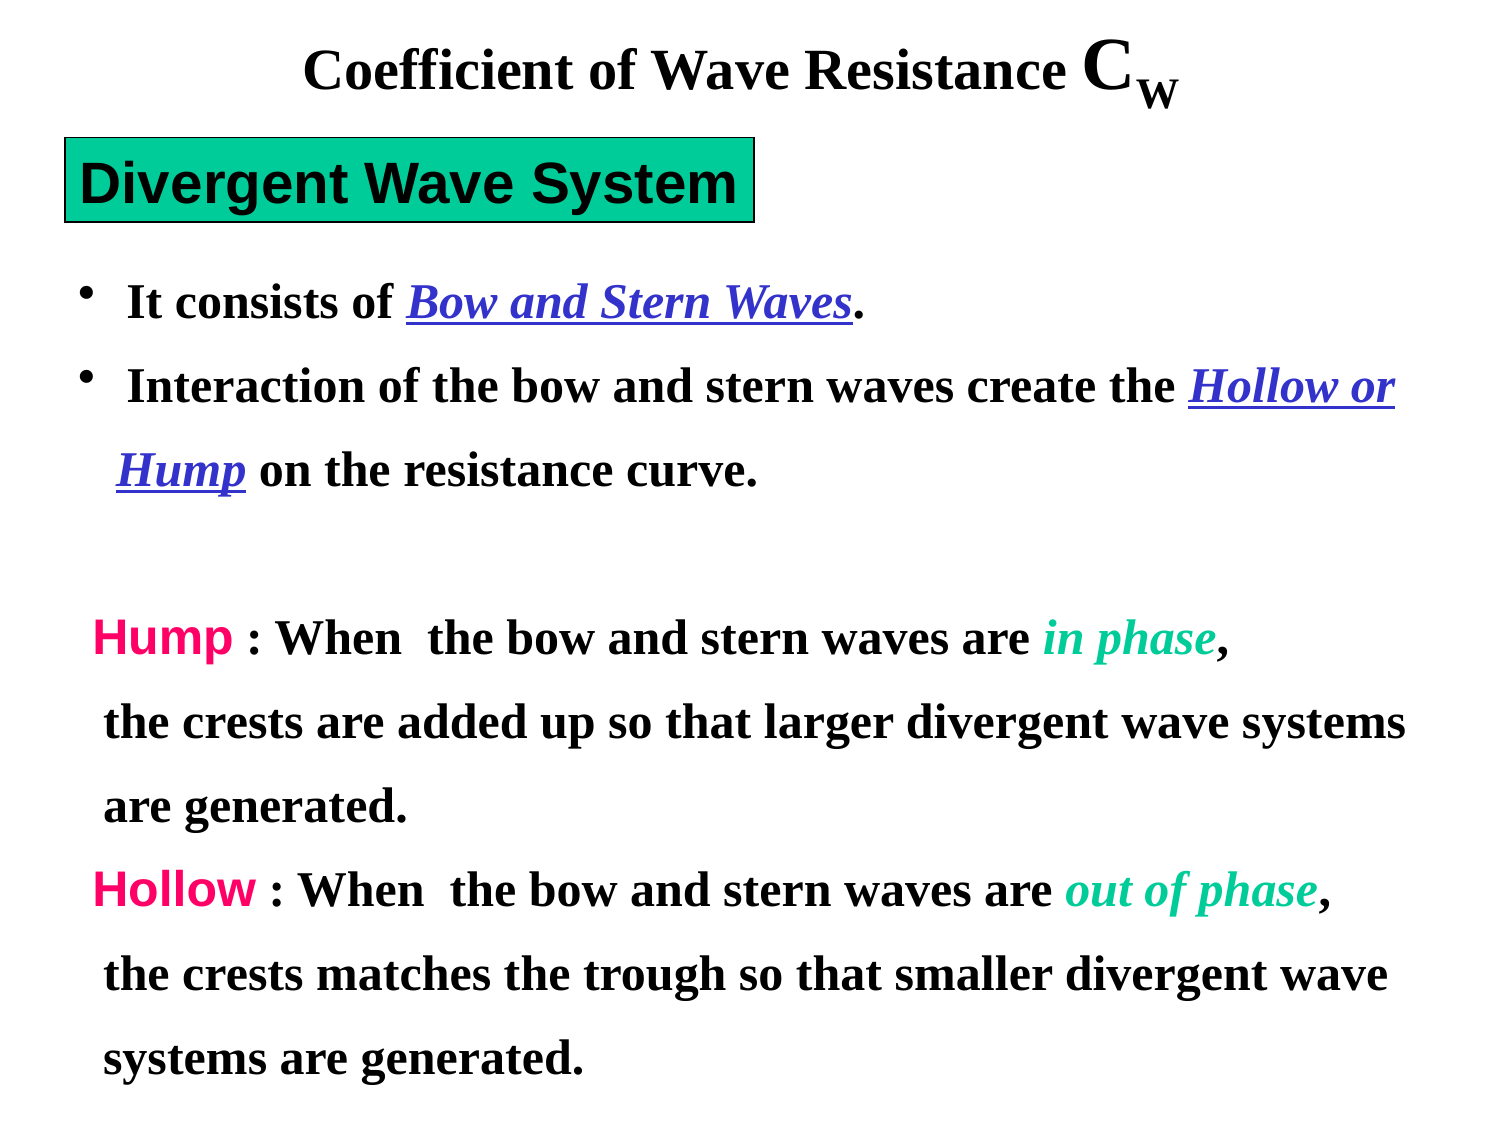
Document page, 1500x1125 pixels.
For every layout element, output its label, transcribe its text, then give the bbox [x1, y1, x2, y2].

text_box Coefficient of Wave Resistance CW [287, 7, 1213, 125]
text_box Divergent Wave System [64, 137, 754, 223]
text_box It consists of Bow and Stern Waves. Interaction of the bow and stern waves create the Hollow or Hump on the resistance curve. Hump : When the bow and stern waves are in phase, the crests are added up so that larger divergent wave systems are generated. Hollow : When the bow and stern waves are out of phase, the crests matches the trough so that smaller divergent wave systems are generated. [63, 237, 1422, 1092]
